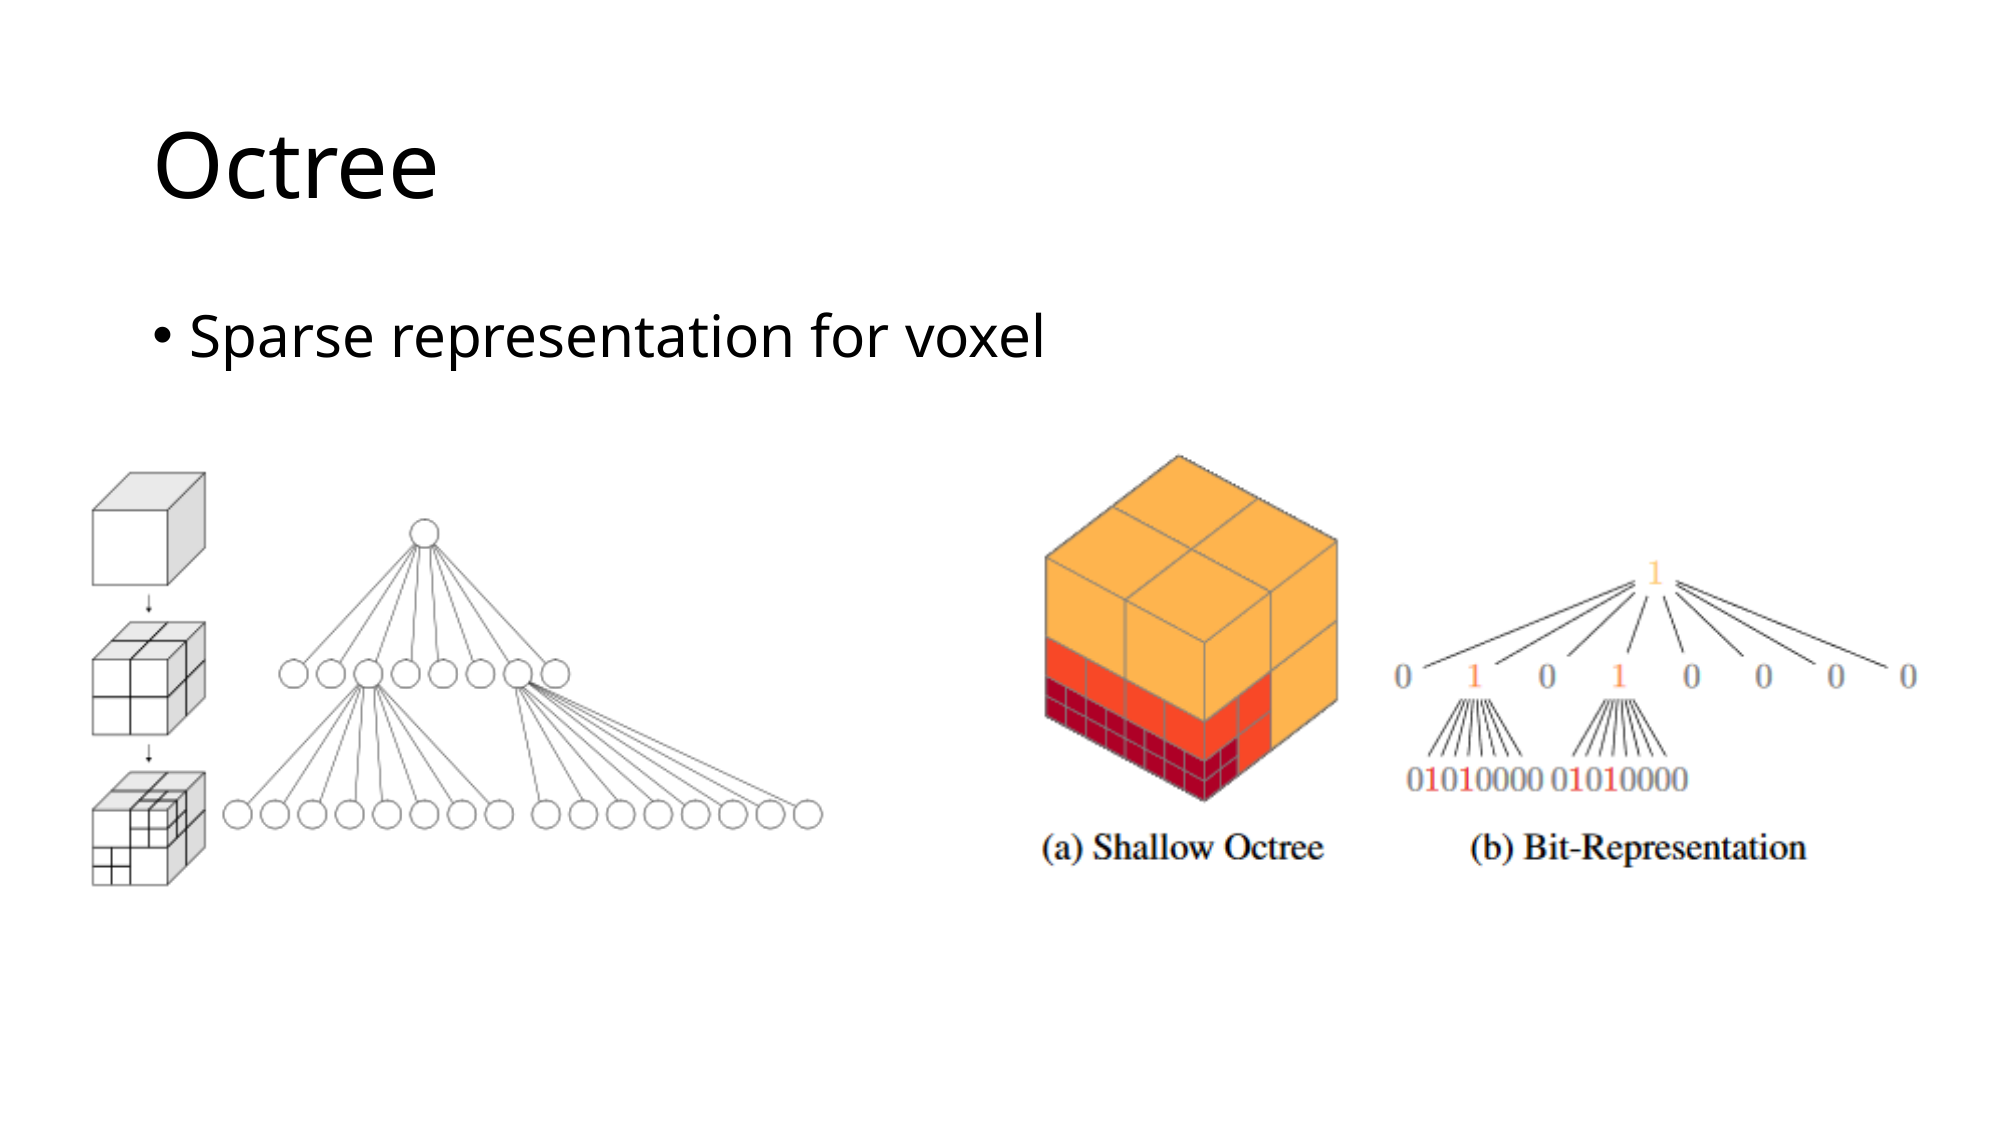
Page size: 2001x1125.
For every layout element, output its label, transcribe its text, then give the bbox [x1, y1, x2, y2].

list Sparse representation for voxel [137, 299, 1863, 1014]
title Octree [137, 59, 1863, 278]
picture [971, 434, 1963, 879]
picture [85, 465, 831, 894]
